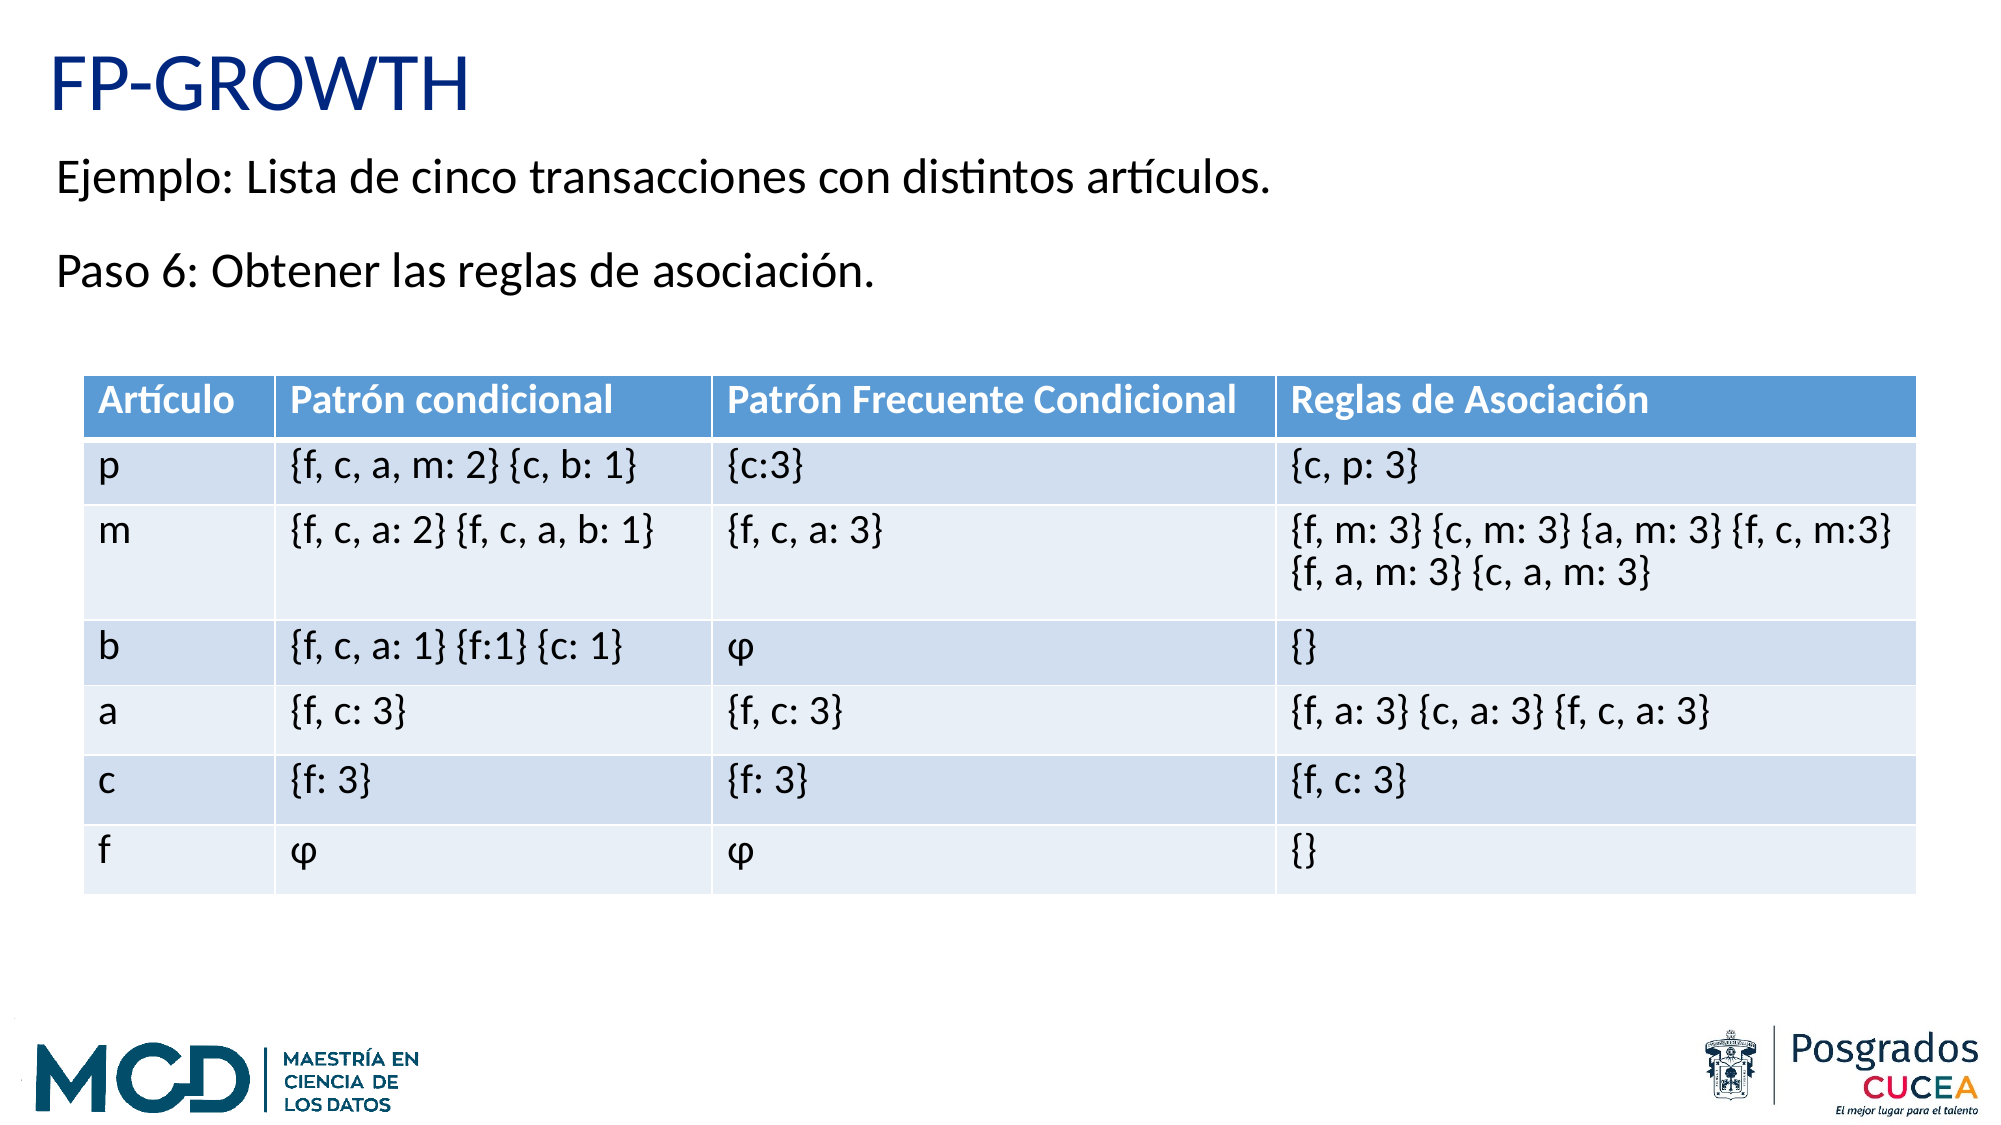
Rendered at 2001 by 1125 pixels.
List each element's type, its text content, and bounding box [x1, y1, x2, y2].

table_cell c [84, 756, 274, 824]
table_cell {f, c: 3} [713, 686, 1275, 754]
table_cell {f, c: 3} [1277, 756, 1916, 824]
table_cell {c:3} [713, 443, 1275, 504]
text_box Ejemplo: Lista de cinco transacciones con distintos artículos. [41, 143, 1959, 226]
table_cell φ [713, 621, 1275, 685]
table_cell m [84, 506, 274, 619]
table_cell {f, a: 3} {c, a: 3} {f, c, a: 3} [1277, 686, 1916, 754]
table_cell φ [713, 826, 1275, 894]
text_box FP-Growth [34, 10, 1760, 136]
table_cell b [84, 621, 274, 685]
table_cell φ [276, 826, 711, 894]
table_cell a [84, 686, 274, 754]
table_header Patrón Frecuente Condicional [713, 376, 1275, 437]
table_cell {c, p: 3} [1277, 443, 1916, 504]
table_header Patrón condicional [276, 376, 711, 437]
picture [14, 1018, 438, 1121]
table_cell {} [1277, 826, 1916, 894]
table_cell {f, c, a: 3} [713, 506, 1275, 619]
picture [1696, 1014, 1986, 1125]
table_header Artículo [84, 376, 274, 437]
table_cell {f, m: 3} {c, m: 3} {a, m: 3} {f, c, m:3} {f, a, m: 3} {c, a, m: 3} [1277, 506, 1916, 619]
table_cell {f, c, a: 1} {f:1} {c: 1} [276, 621, 711, 685]
table_cell {} [1277, 621, 1916, 685]
table_cell f [84, 826, 274, 894]
table_cell p [84, 443, 274, 504]
table_cell {f: 3} [713, 756, 1275, 824]
table_header Reglas de Asociación [1277, 376, 1916, 437]
table_cell {f, c: 3} [276, 686, 711, 754]
table_cell {f, c, a, m: 2} {c, b: 1} [276, 443, 711, 504]
text_box Paso 6: Obtener las reglas de asociación. [41, 230, 1926, 306]
table_cell {f: 3} [276, 756, 711, 824]
table_cell {f, c, a: 2} {f, c, a, b: 1} [276, 506, 711, 619]
